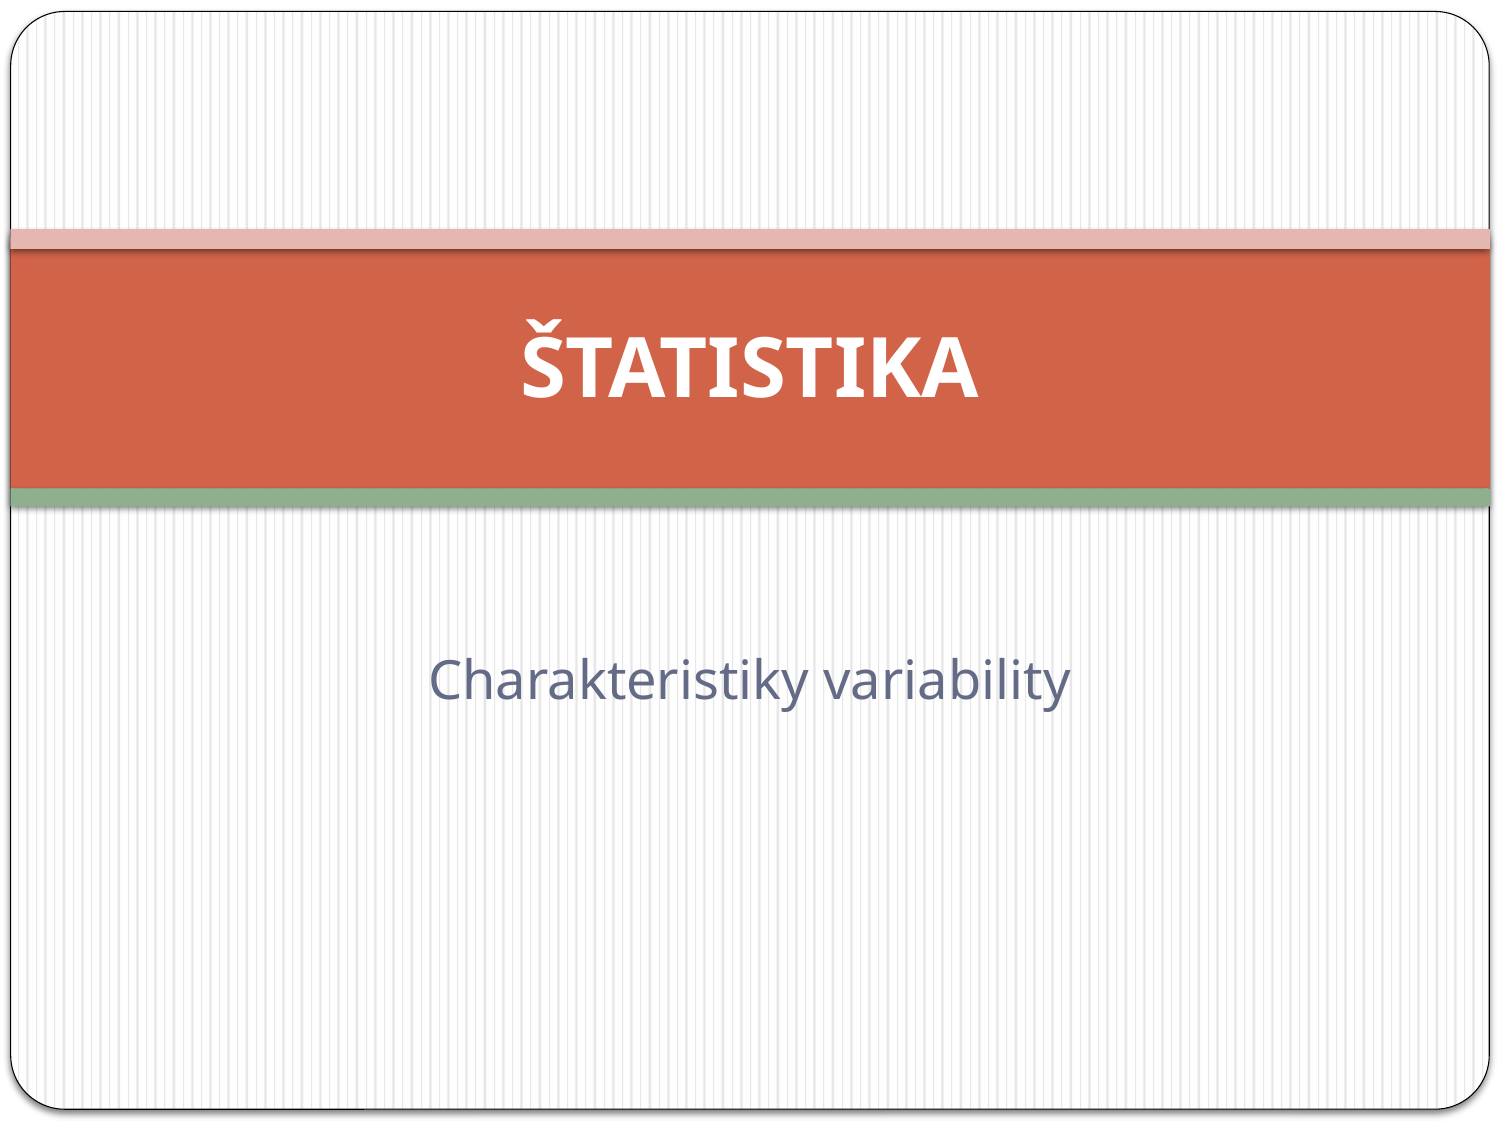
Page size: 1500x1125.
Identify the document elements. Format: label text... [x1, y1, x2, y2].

title ŠTATISTIKA [75, 247, 1425, 489]
subtitle Charakteristiky variability [225, 637, 1275, 728]
